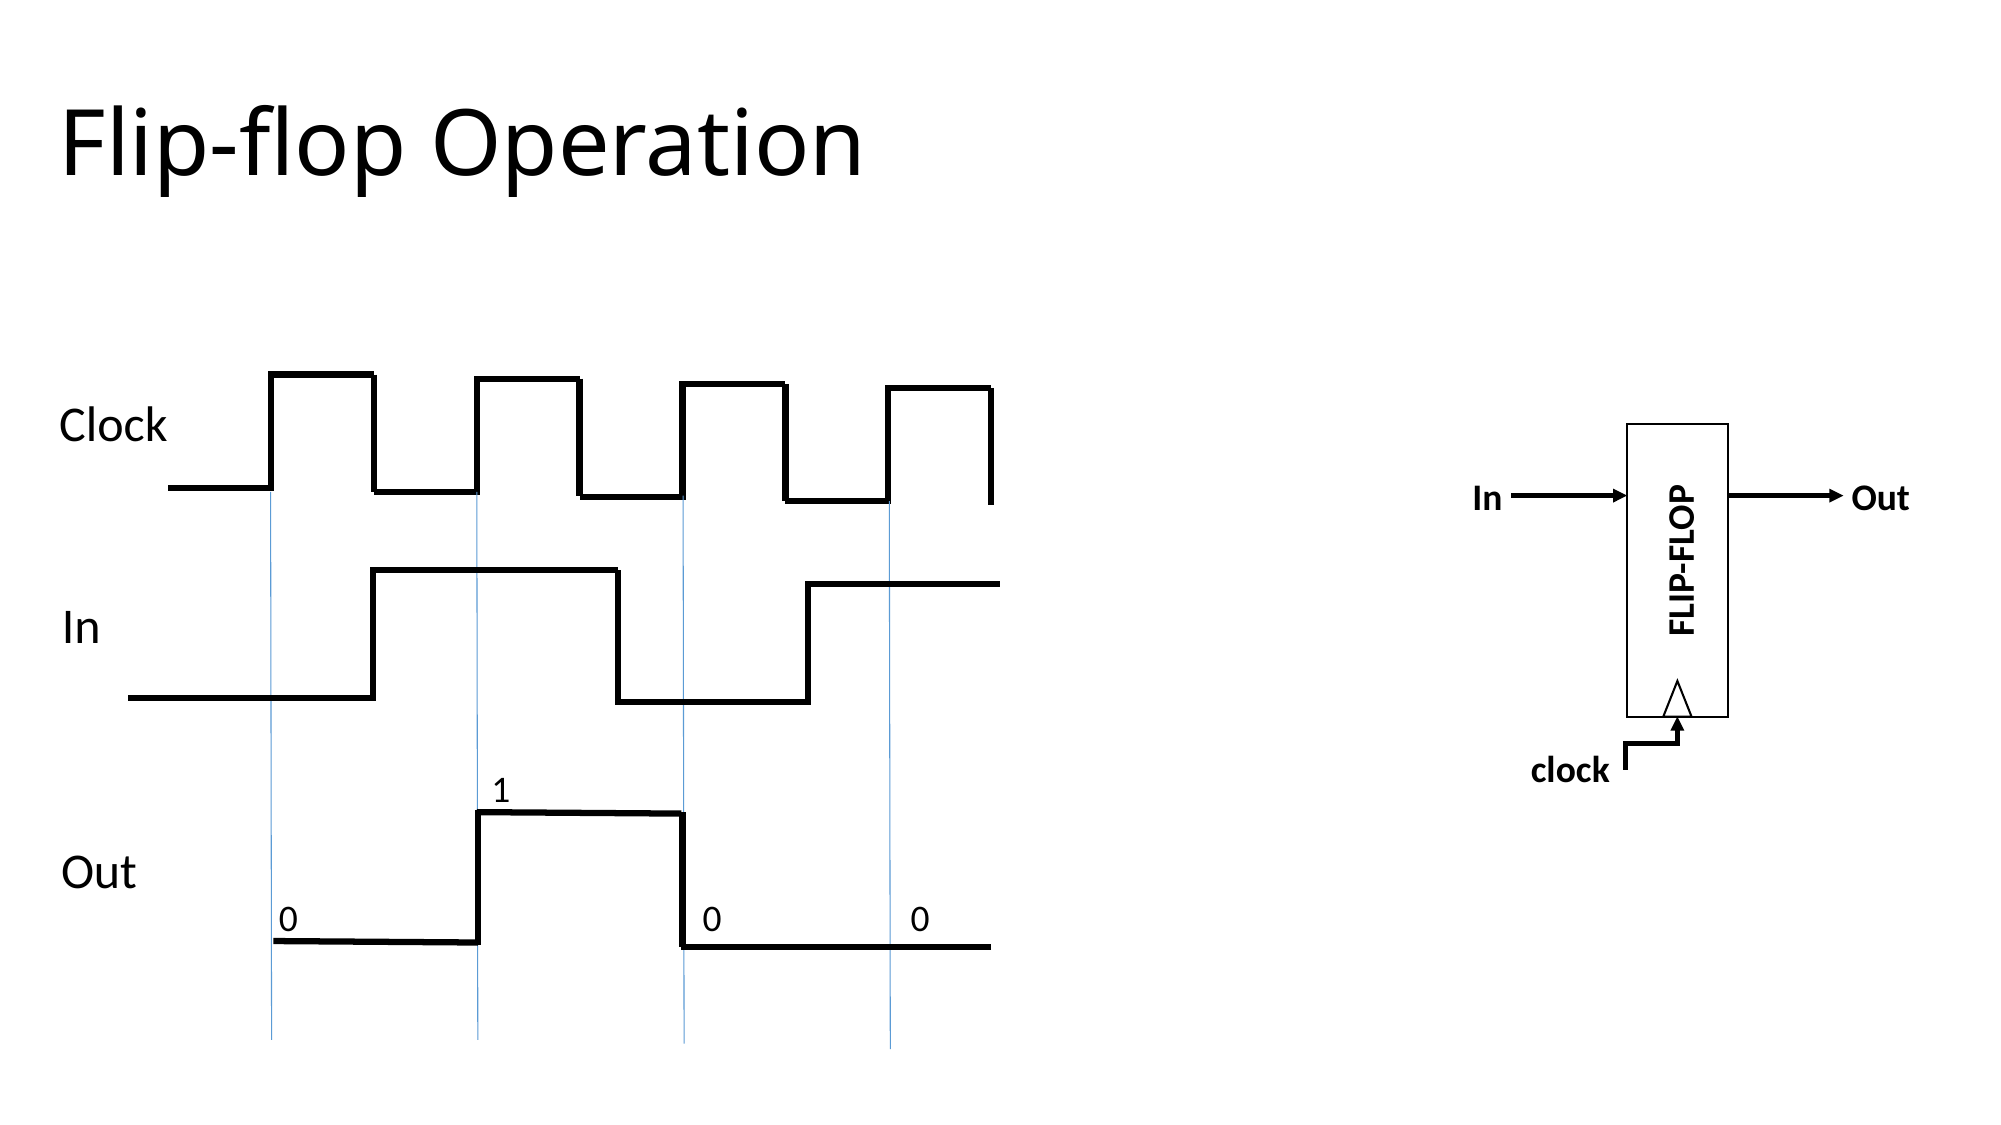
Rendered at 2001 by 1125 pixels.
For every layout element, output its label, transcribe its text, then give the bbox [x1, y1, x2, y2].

text_box clock [1516, 737, 1625, 798]
text_box 0 [895, 886, 945, 947]
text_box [786, 387, 991, 502]
text_box Out [46, 831, 153, 906]
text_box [1624, 717, 1678, 770]
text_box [168, 374, 373, 488]
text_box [128, 570, 618, 699]
text_box 0 [687, 886, 737, 947]
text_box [615, 583, 1000, 703]
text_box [374, 378, 579, 492]
text_box [1626, 423, 1729, 718]
text_box In [47, 586, 127, 662]
text_box 0 [272, 886, 313, 947]
text_box 1 [478, 814, 526, 818]
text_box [579, 383, 785, 497]
text_box Out [1836, 465, 1925, 526]
text_box Clock [44, 384, 168, 460]
text_box In [1457, 465, 1518, 525]
title Flip-flop Operation [43, 37, 1769, 255]
text_box FLIP-FLOP [1649, 469, 1709, 652]
text_box 0 [264, 886, 270, 947]
text_box 1 [478, 757, 526, 812]
text_box [1662, 678, 1694, 718]
